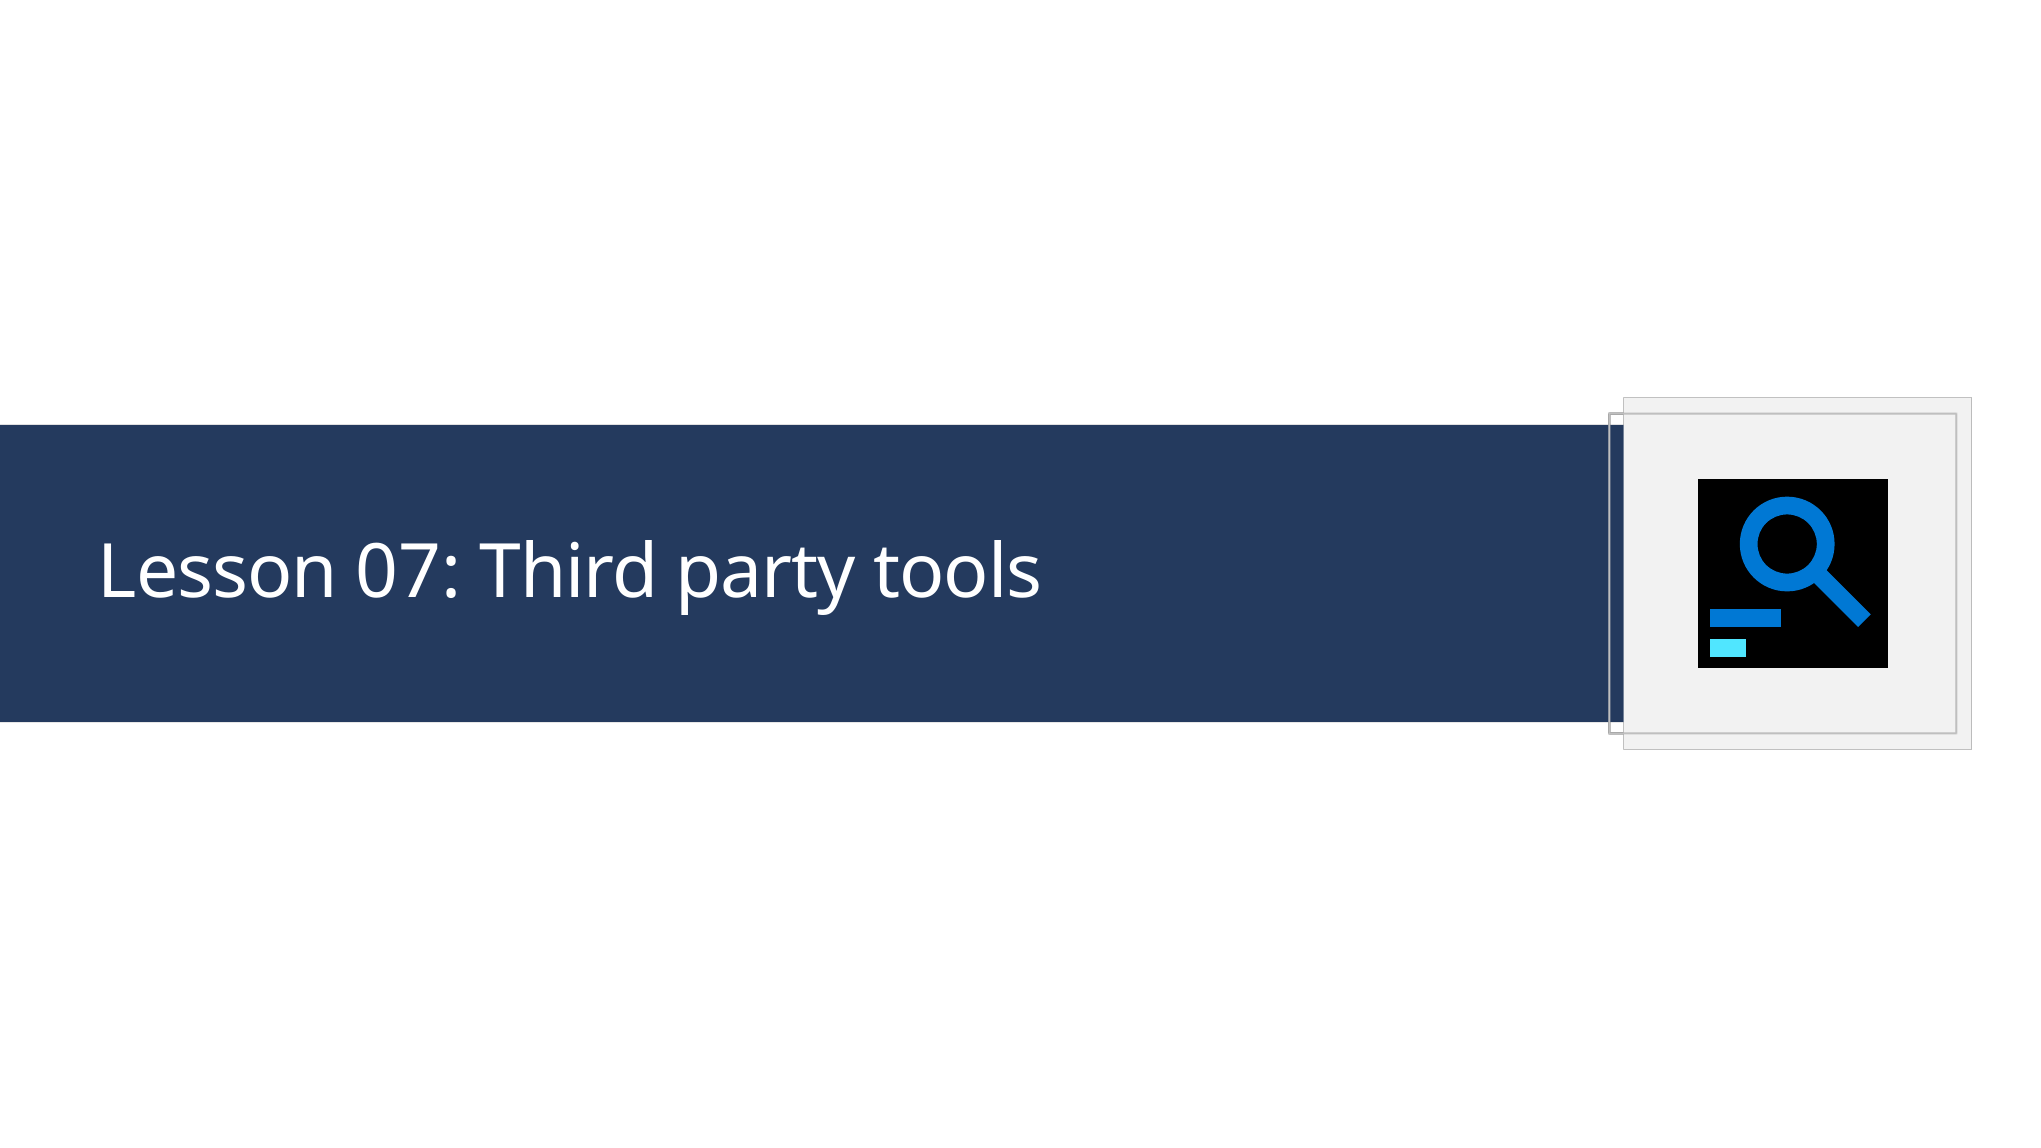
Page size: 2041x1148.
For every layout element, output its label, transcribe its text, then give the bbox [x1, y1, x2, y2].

picture [0, 0, 2041, 1148]
title Lesson 07: Third party tools [97, 531, 1586, 616]
